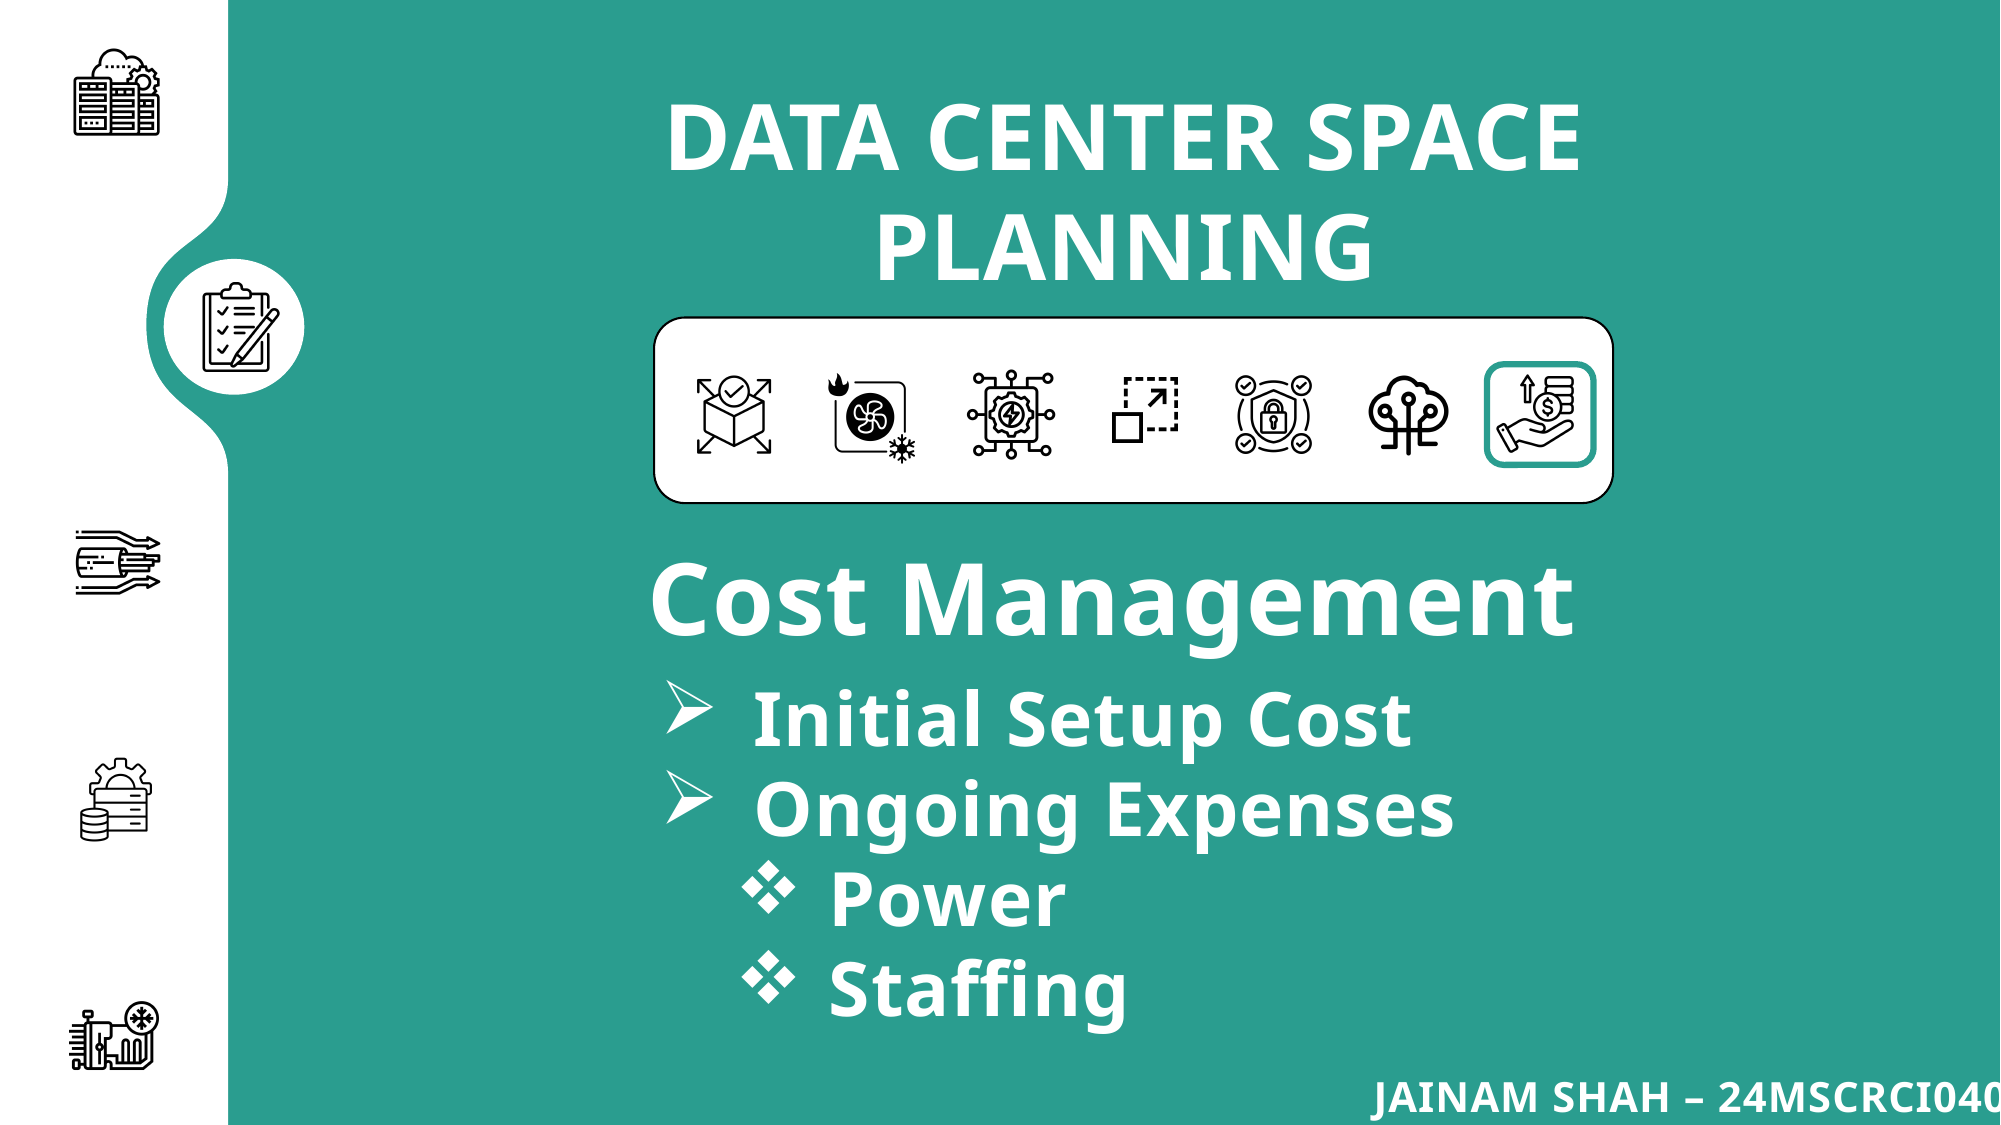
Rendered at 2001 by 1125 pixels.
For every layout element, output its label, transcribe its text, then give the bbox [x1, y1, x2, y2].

picture [818, 366, 922, 470]
text_box [653, 316, 1615, 505]
text_box Initial Setup Cost Ongoing Expenses Power Staffing [645, 664, 1870, 1125]
picture [72, 47, 161, 137]
text_box JAINAM SHAH – 24MSCRCI040 [1870, 1063, 2000, 1125]
text_box DATA CENTER SPACE PLANNING [459, 71, 1790, 307]
picture [192, 283, 282, 372]
picture [964, 368, 1057, 461]
text_box [0, 0, 230, 1125]
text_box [163, 258, 305, 395]
picture [69, 991, 159, 1080]
picture [1494, 373, 1575, 454]
text_box Cost Management [225, 527, 2000, 663]
picture [1112, 377, 1178, 443]
picture [1233, 374, 1314, 455]
picture [687, 368, 780, 461]
picture [71, 755, 161, 844]
picture [1368, 375, 1449, 456]
picture [73, 518, 163, 607]
text_box [1485, 363, 1595, 466]
